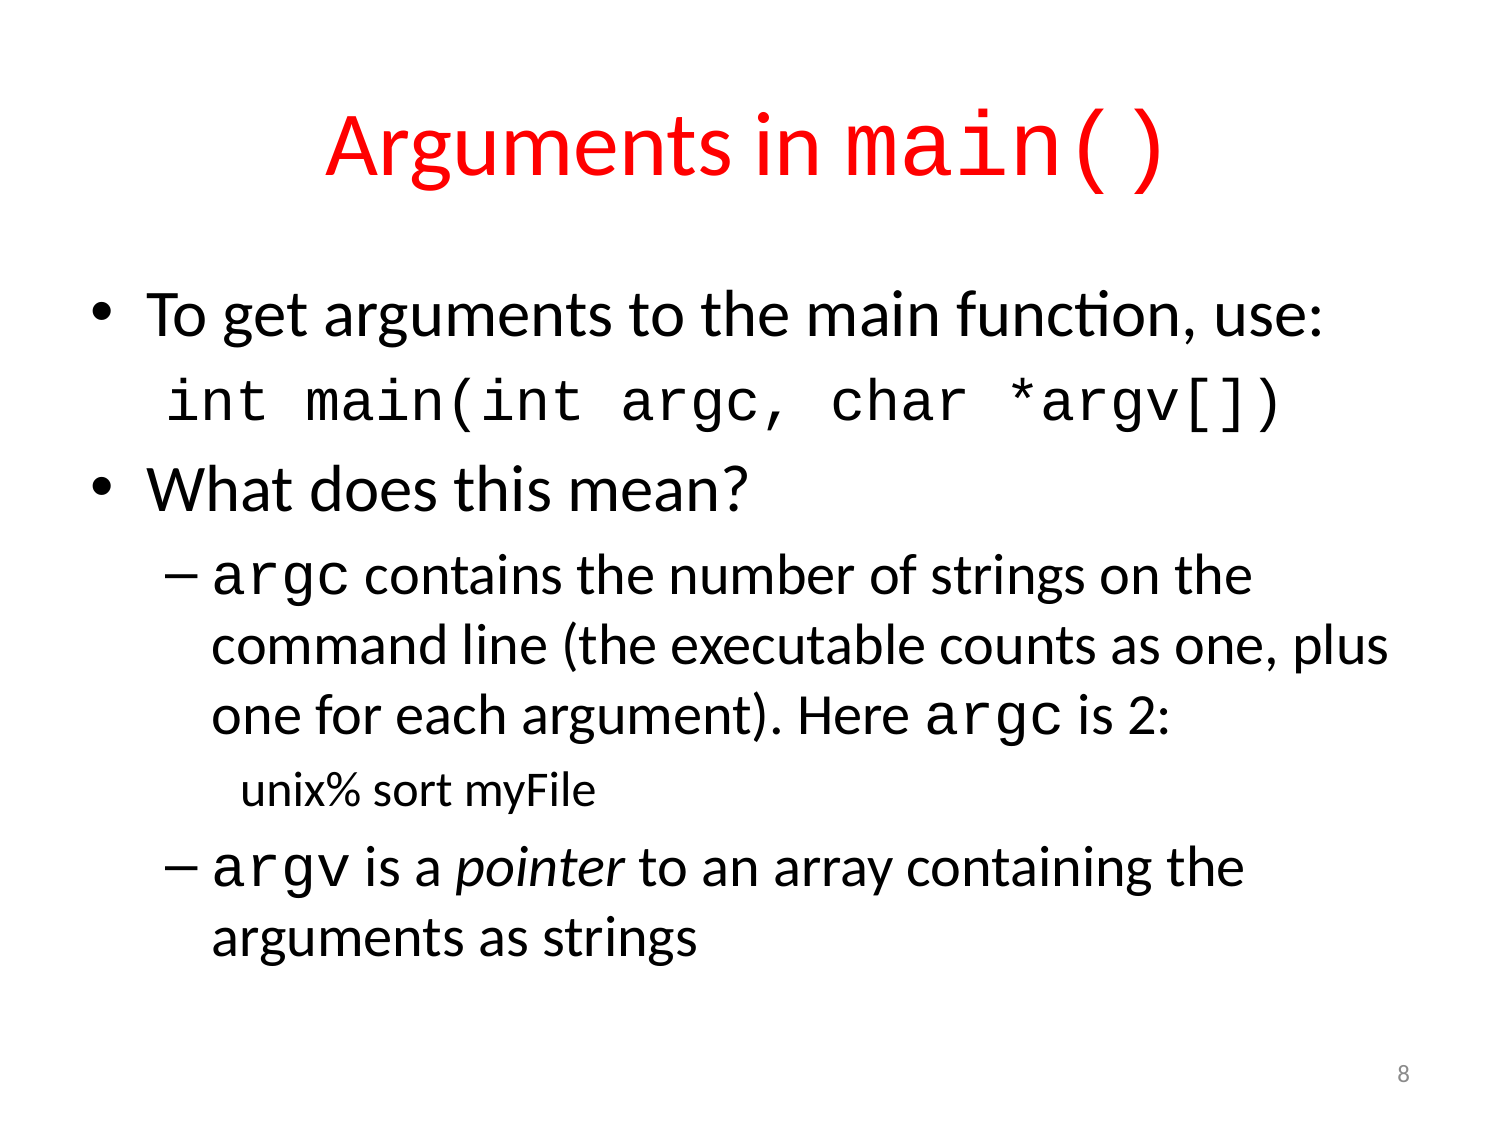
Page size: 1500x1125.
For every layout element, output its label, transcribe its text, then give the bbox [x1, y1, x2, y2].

slide_number 8 [1074, 1042, 1425, 1103]
title Arguments in main() [75, 45, 1425, 233]
list To get arguments to the main function, use: int main(int argc, char *argv[]) What does this mean? argc contains the number of strings on the command line (the executable counts as one, plus one for each argument). Here argc is 2: unix% sort myFile argv is a pointer to an array containing the arguments as strings [75, 262, 1425, 1005]
